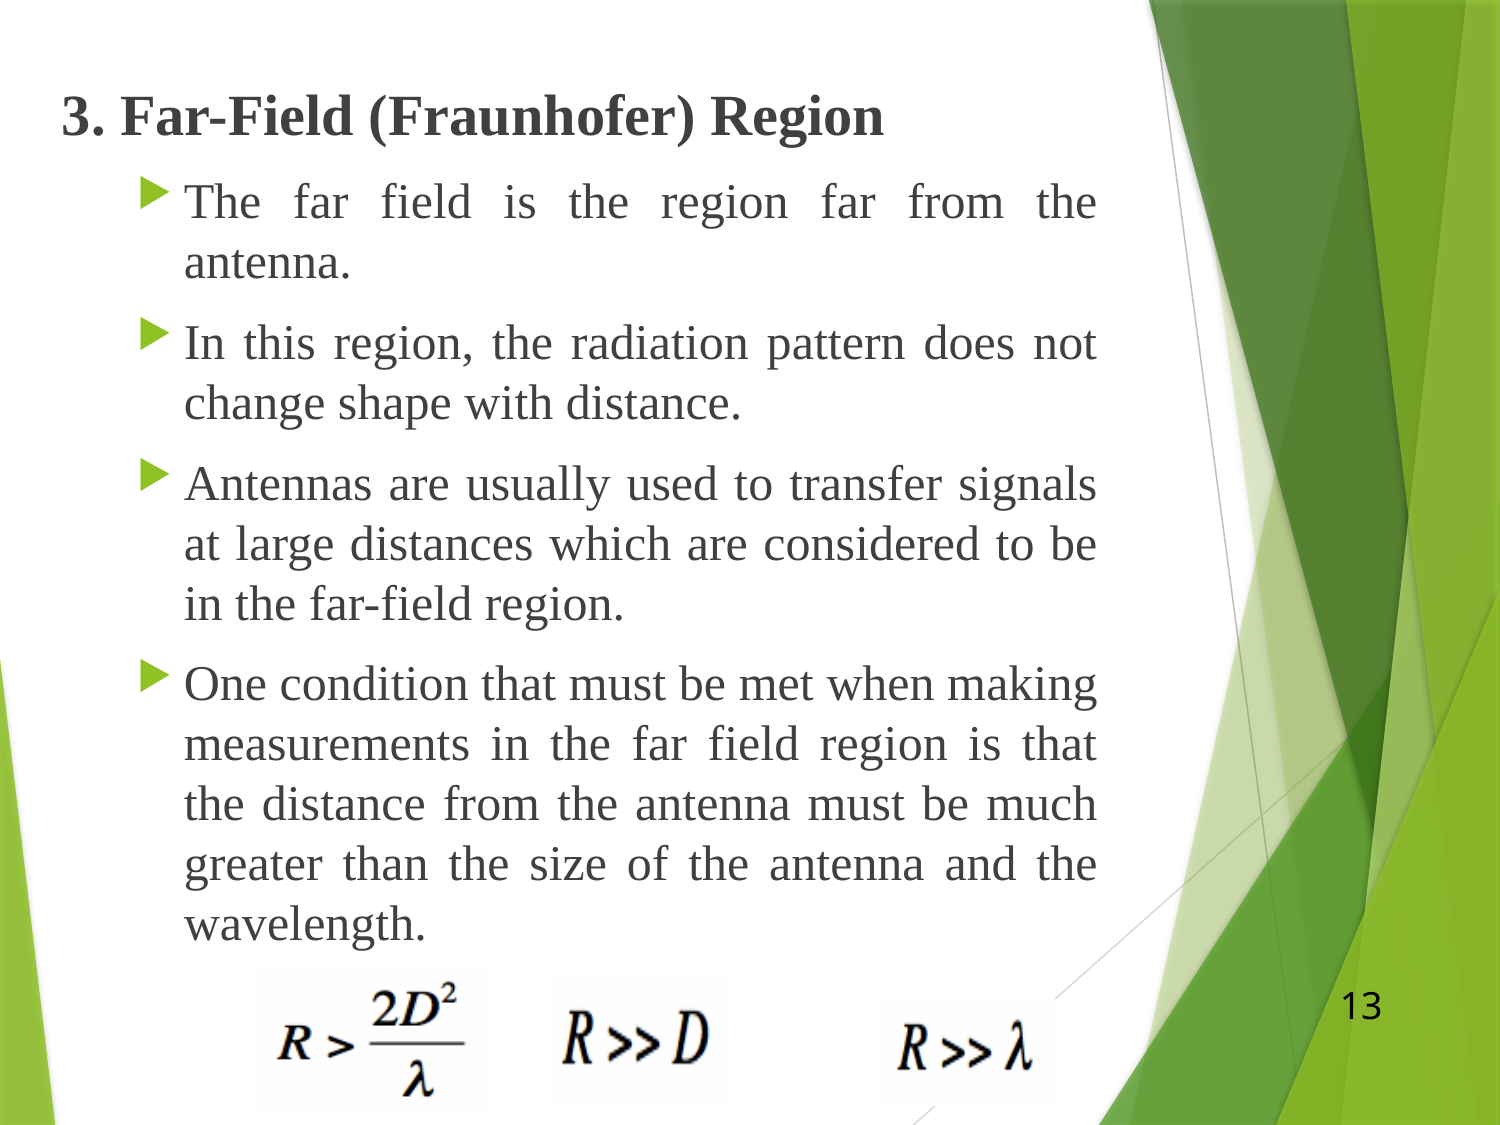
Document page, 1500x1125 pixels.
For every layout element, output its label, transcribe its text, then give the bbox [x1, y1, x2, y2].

picture [878, 999, 1058, 1107]
picture [253, 964, 493, 1119]
list 3. Far-Field (Fraunhofer) Region The far field is the region far from the antenna. In this region, the radiation pattern does not change shape with distance. Antennas are usually used to transfer signals at large distances which are considered to be in the far-field region. One condition that must be met when making measurements in the far field region is that the distance from the antenna must be much greater than the size of the antenna and the wavelength. [46, 70, 1114, 965]
picture [548, 975, 728, 1107]
